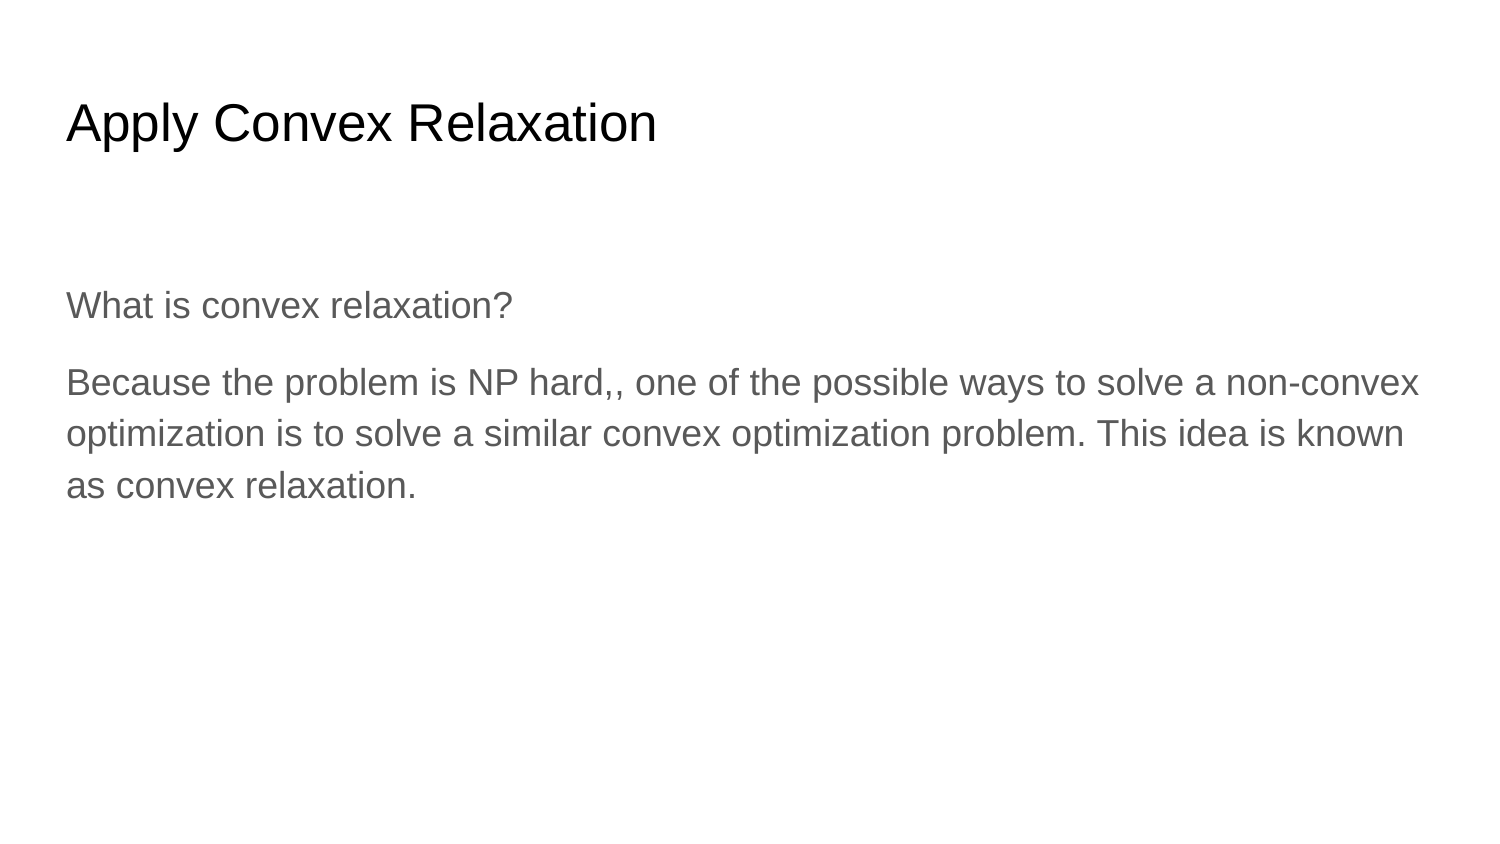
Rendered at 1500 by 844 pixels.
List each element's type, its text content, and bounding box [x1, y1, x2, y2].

title Apply Convex Relaxation [51, 72, 1449, 167]
list What is convex relaxation? Because the problem is NP hard,, one of the possible ways to solve a non-convex optimization is to solve a similar convex optimization problem. This idea is known as convex relaxation. [51, 189, 1449, 750]
